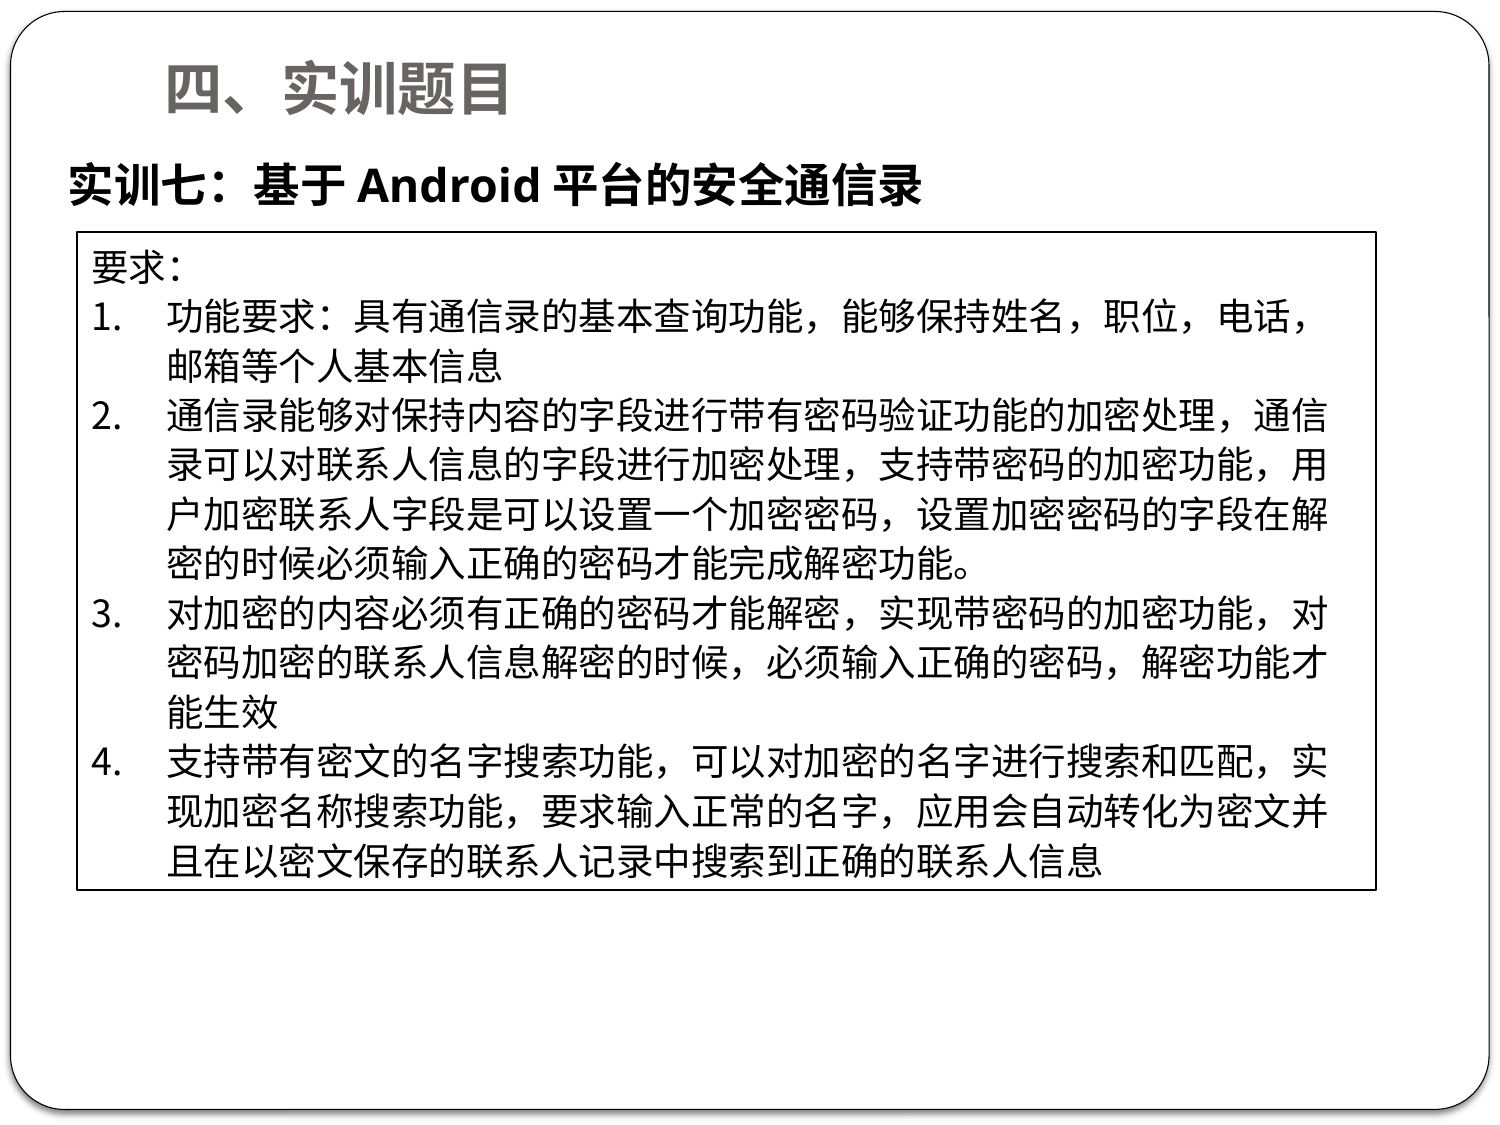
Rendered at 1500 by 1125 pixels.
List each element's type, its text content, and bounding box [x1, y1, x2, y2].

text_box 实训七：基于Android平台的安全通信录 [53, 148, 1328, 220]
text_box 四、实训题目 [149, 45, 1425, 138]
text_box 要求： 功能要求：具有通信录的基本查询功能，能够保持姓名，职位，电话，邮箱等个人基本信息 通信录能够对保持内容的字段进行带有密码验证功能的加密处理，通信录可以对联系人信息的字段进行加密处理，支持带密码的加密功能，用户加密联系人字段是可以设置一个加密密码，设置加密密码的字段在解密的时候必须输入正确的密码才能完成解密功能。 对加密的内容必须有正确的密码才能解密，实现带密码的加密功能，对密码加密的联系人信息解密的时候，必须输入正确的密码，解密功能才能生效 支持带有密文的名字搜索功能，可以对加密的名字进行搜索和匹配，实现加密名称搜索功能，要求输入正常的名字，应用会自动转化为密文并且在以密文保存的联系人记录中搜索到正确的联系人信息 [76, 231, 1377, 891]
